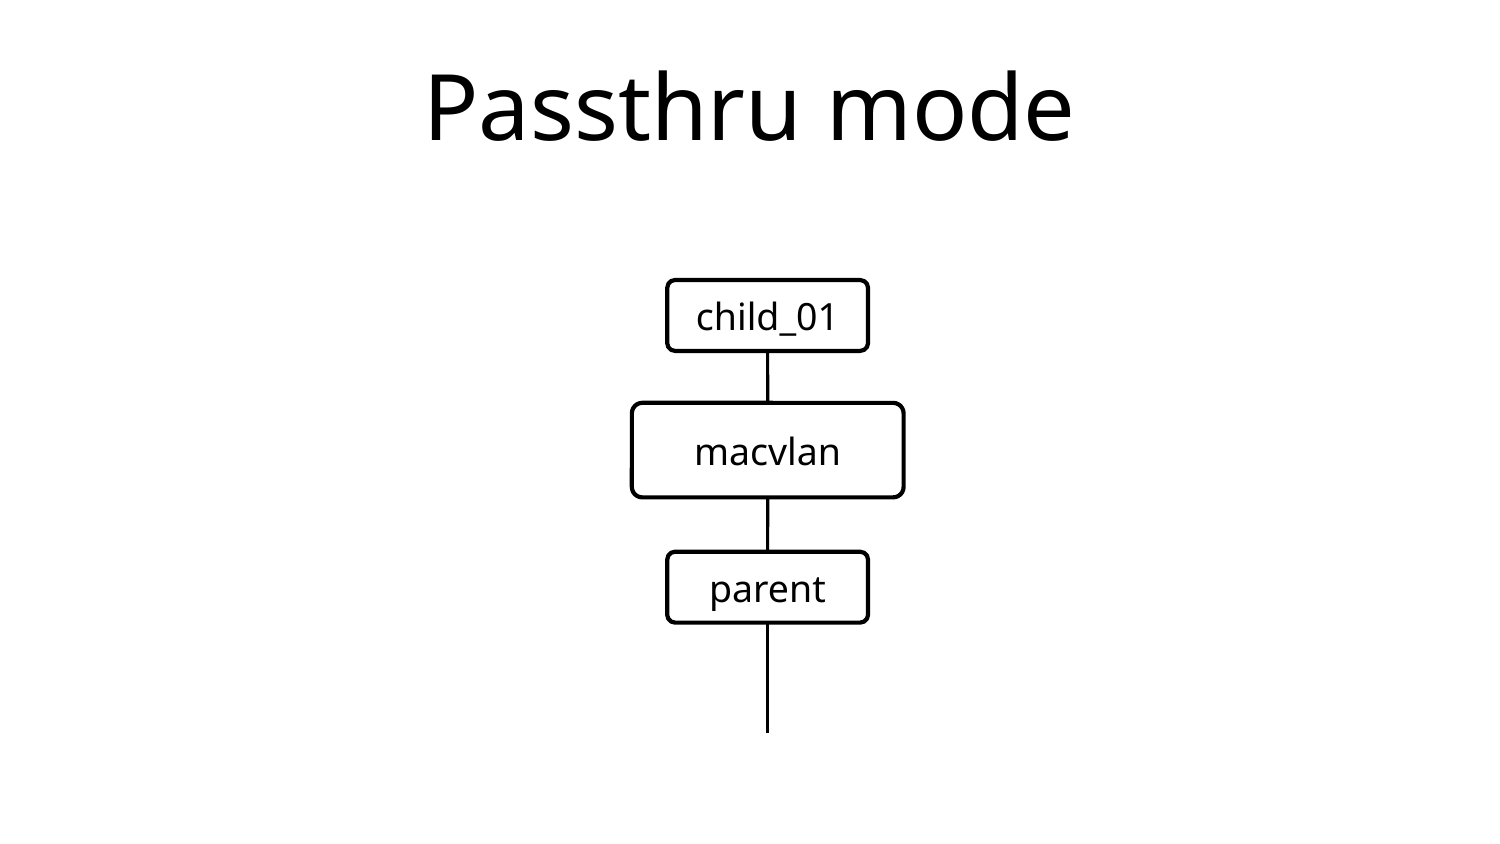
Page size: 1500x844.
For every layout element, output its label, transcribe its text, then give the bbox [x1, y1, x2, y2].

text_box parent [665, 549, 871, 625]
text_box child_01 [665, 277, 871, 354]
title Passthru mode [75, 33, 1425, 175]
text_box macvlan [629, 400, 906, 500]
